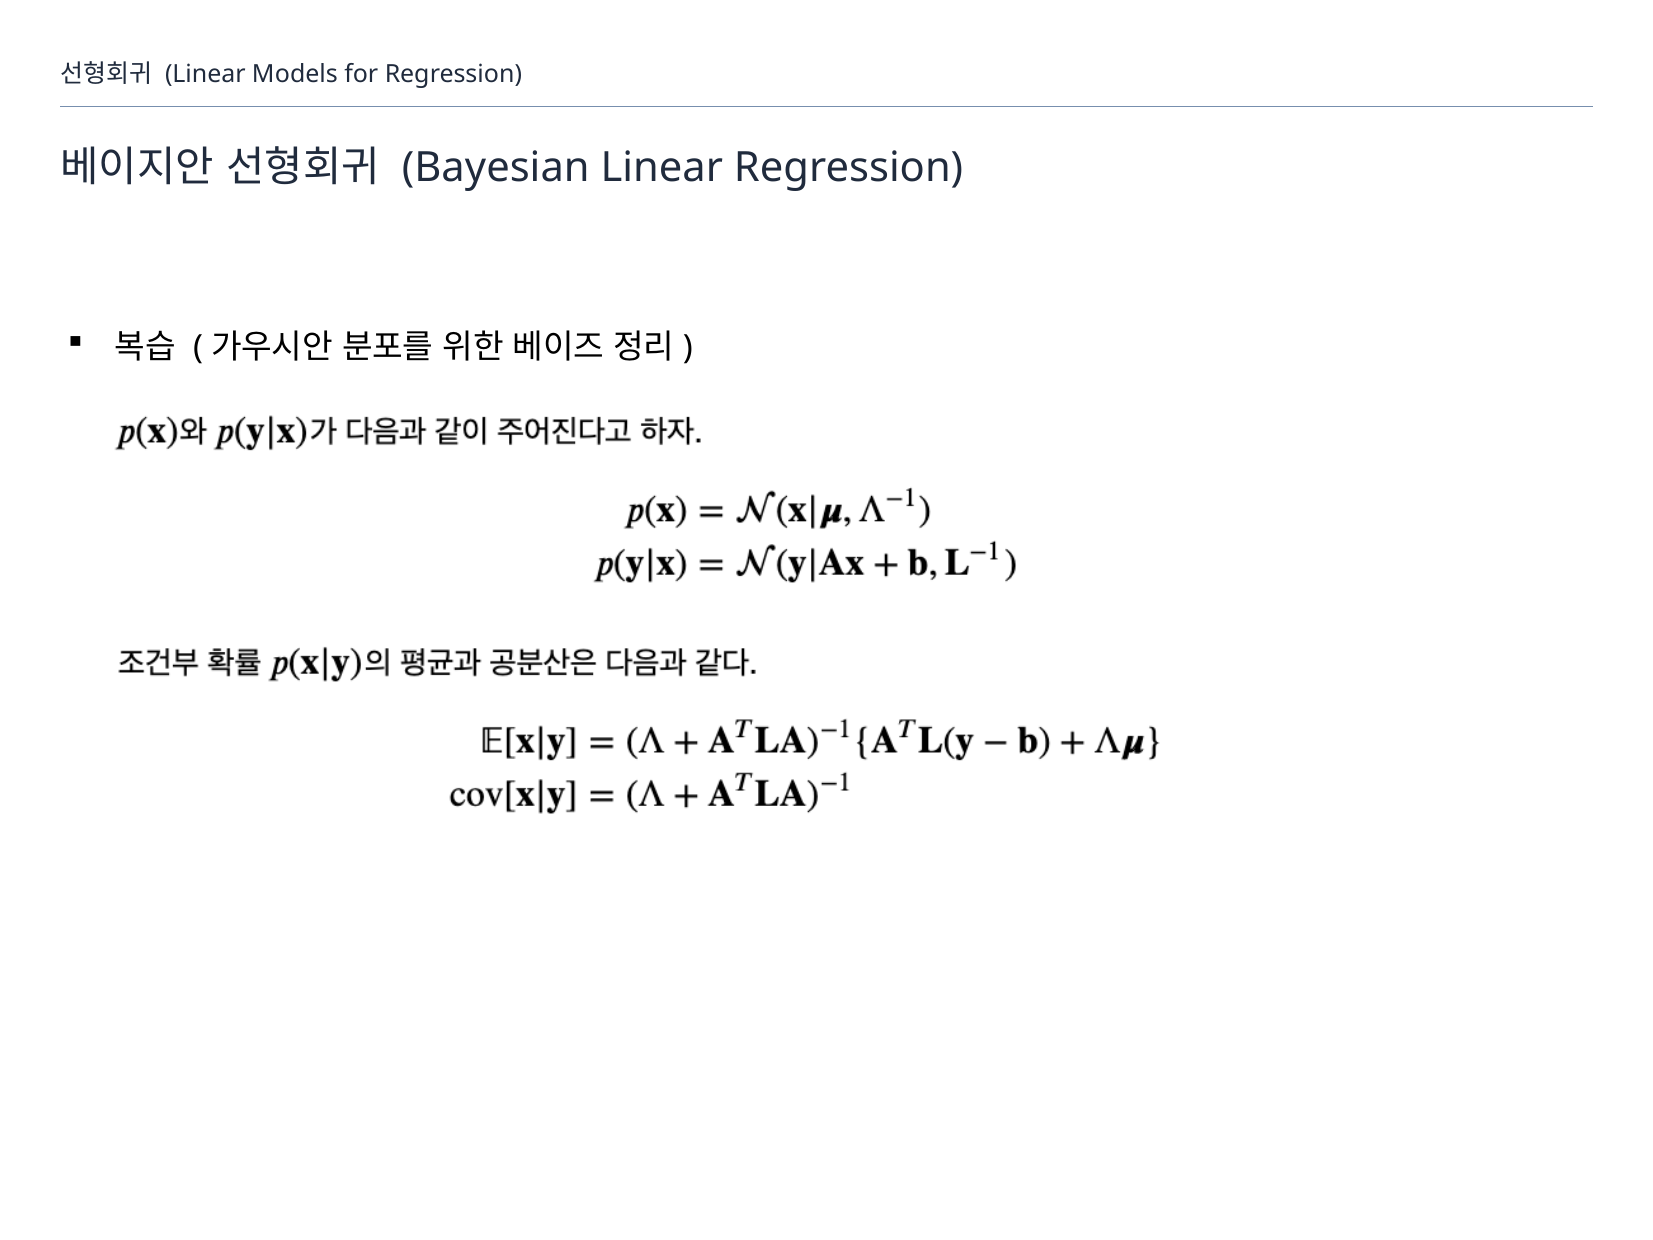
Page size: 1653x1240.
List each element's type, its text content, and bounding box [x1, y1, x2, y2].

list 선형회귀 (Linear Models for Regression) [59, 55, 1427, 93]
picture [107, 412, 1508, 599]
title 베이지안 선형회귀 (Bayesian Linear Regression) [59, 145, 1594, 219]
list 복습 (가우시안 분포를 위한 베이즈 정리) [59, 321, 1594, 375]
picture [107, 636, 1449, 826]
